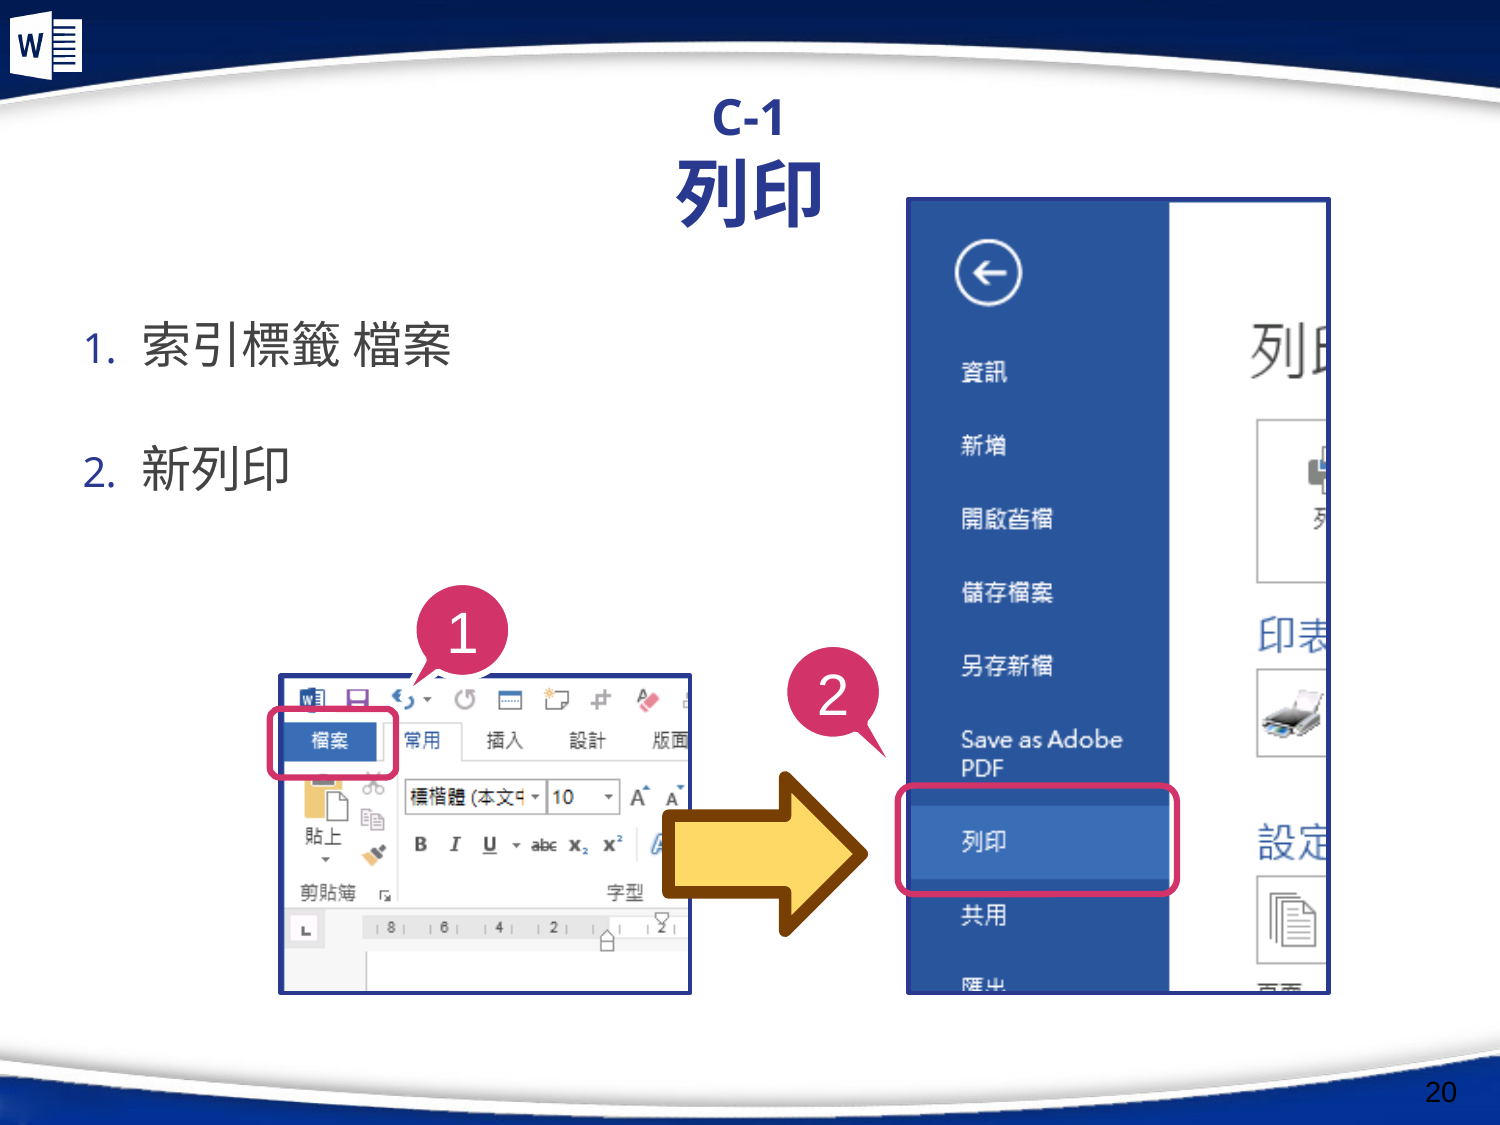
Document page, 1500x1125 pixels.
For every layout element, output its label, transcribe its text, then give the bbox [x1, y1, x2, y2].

text_box 1 [413, 581, 512, 676]
list 索引標籤 檔案 新列印 [51, 268, 708, 1000]
subtitle C-1 [70, 84, 1430, 137]
text_box [692, 777, 862, 931]
text_box [269, 709, 277, 778]
slide_number ‹#› [1410, 1056, 1500, 1125]
title 列印 [51, 136, 1449, 246]
picture [0, 0, 1500, 1125]
text_box [897, 788, 905, 892]
text_box 2 [784, 643, 900, 775]
